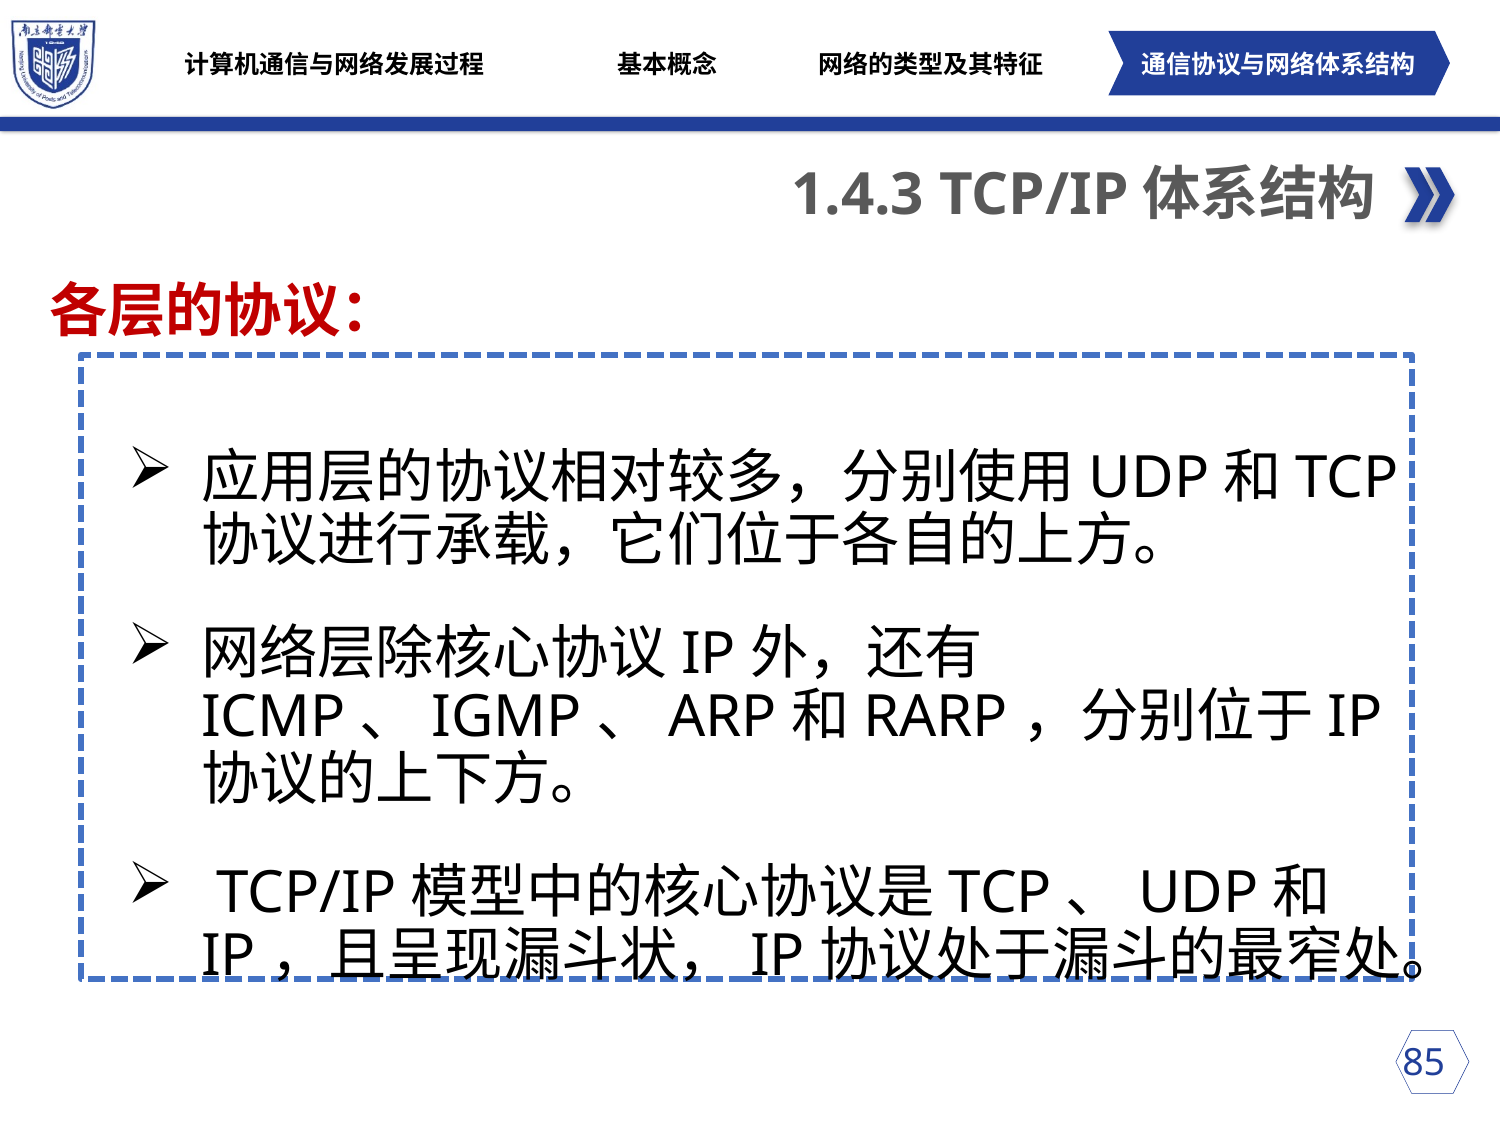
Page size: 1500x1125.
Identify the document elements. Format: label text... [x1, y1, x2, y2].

text_box 85 [1363, 1030, 1494, 1092]
text_box 1.4.3 TCP/IP体系结构 [347, 148, 1391, 234]
text_box 通信协议与网络体系结构 [1090, 48, 1467, 79]
text_box 各层的协议： [0, 265, 526, 351]
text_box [1404, 167, 1455, 223]
picture [0, 16, 108, 110]
text_box 网络的类型及其特征 [806, 48, 1055, 79]
text_box [1106, 29, 1445, 48]
text_box 基本概念 [559, 48, 777, 79]
text_box 计算机通信与网络发展过程 [170, 48, 510, 79]
text_box [0, 116, 1500, 132]
text_box 应用层的协议相对较多，分别使用UDP和TCP协议进行承载，它们位于各自的上方。 网络层除核心协议IP外，还有ICMP、IGMP、ARP和RARP，分别位于IP协议的上下方。 TCP/IP模型中的核心协议是TCP、UDP和IP，且呈现漏斗状，IP协议处于漏斗的最窄处。 [112, 439, 1427, 995]
text_box [80, 354, 1412, 980]
text_box [1106, 79, 1444, 97]
